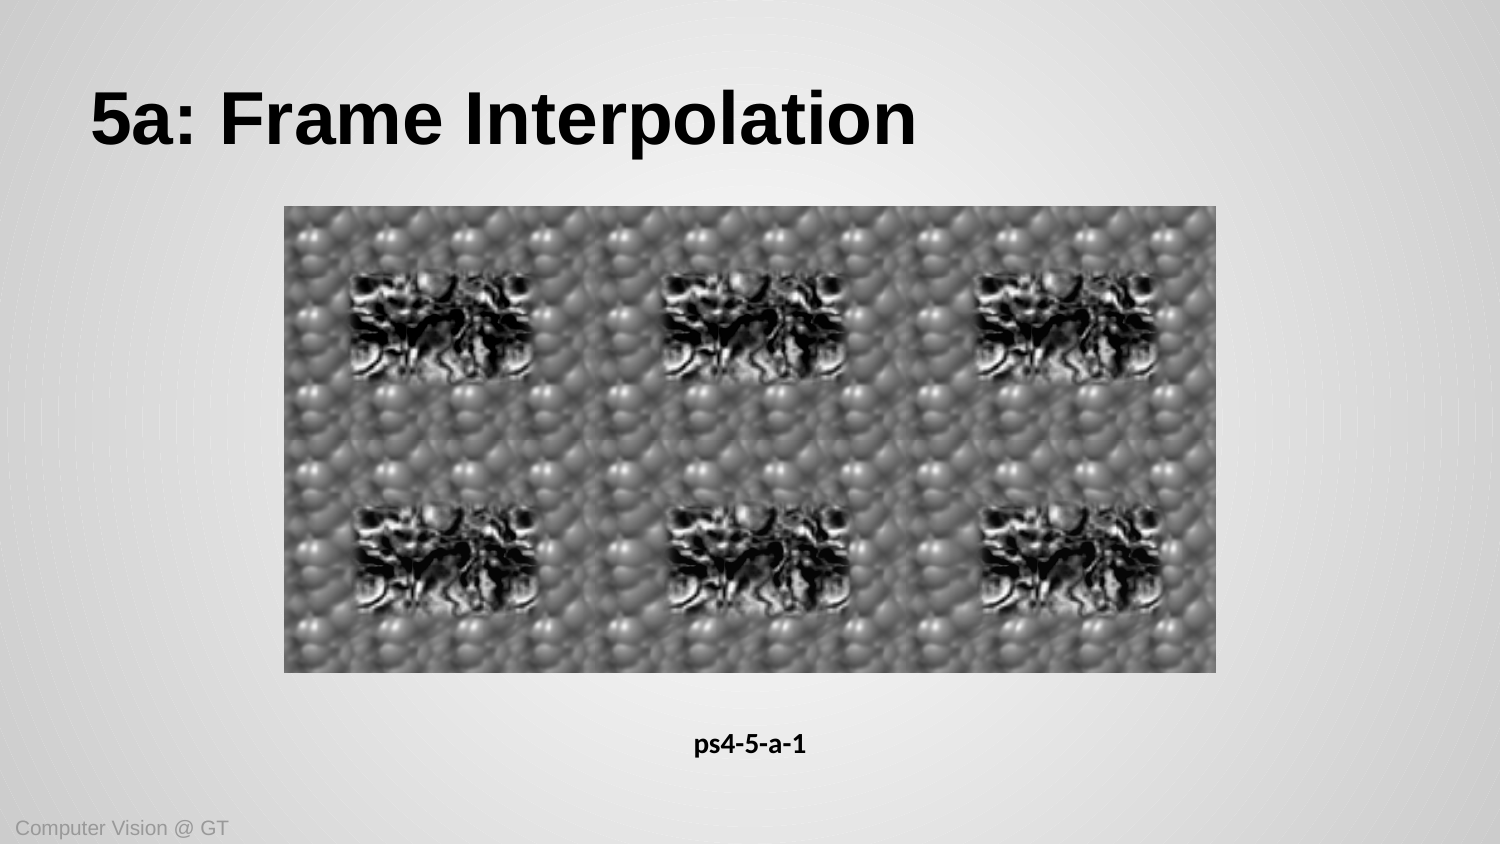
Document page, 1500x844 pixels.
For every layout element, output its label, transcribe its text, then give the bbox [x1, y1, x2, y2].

text_box Computer Vision @ GT [0, 811, 422, 844]
title 5a: Frame Interpolation [75, 33, 1425, 175]
picture [283, 206, 1216, 673]
text_box ps4-5-a-1 [395, 703, 1105, 787]
